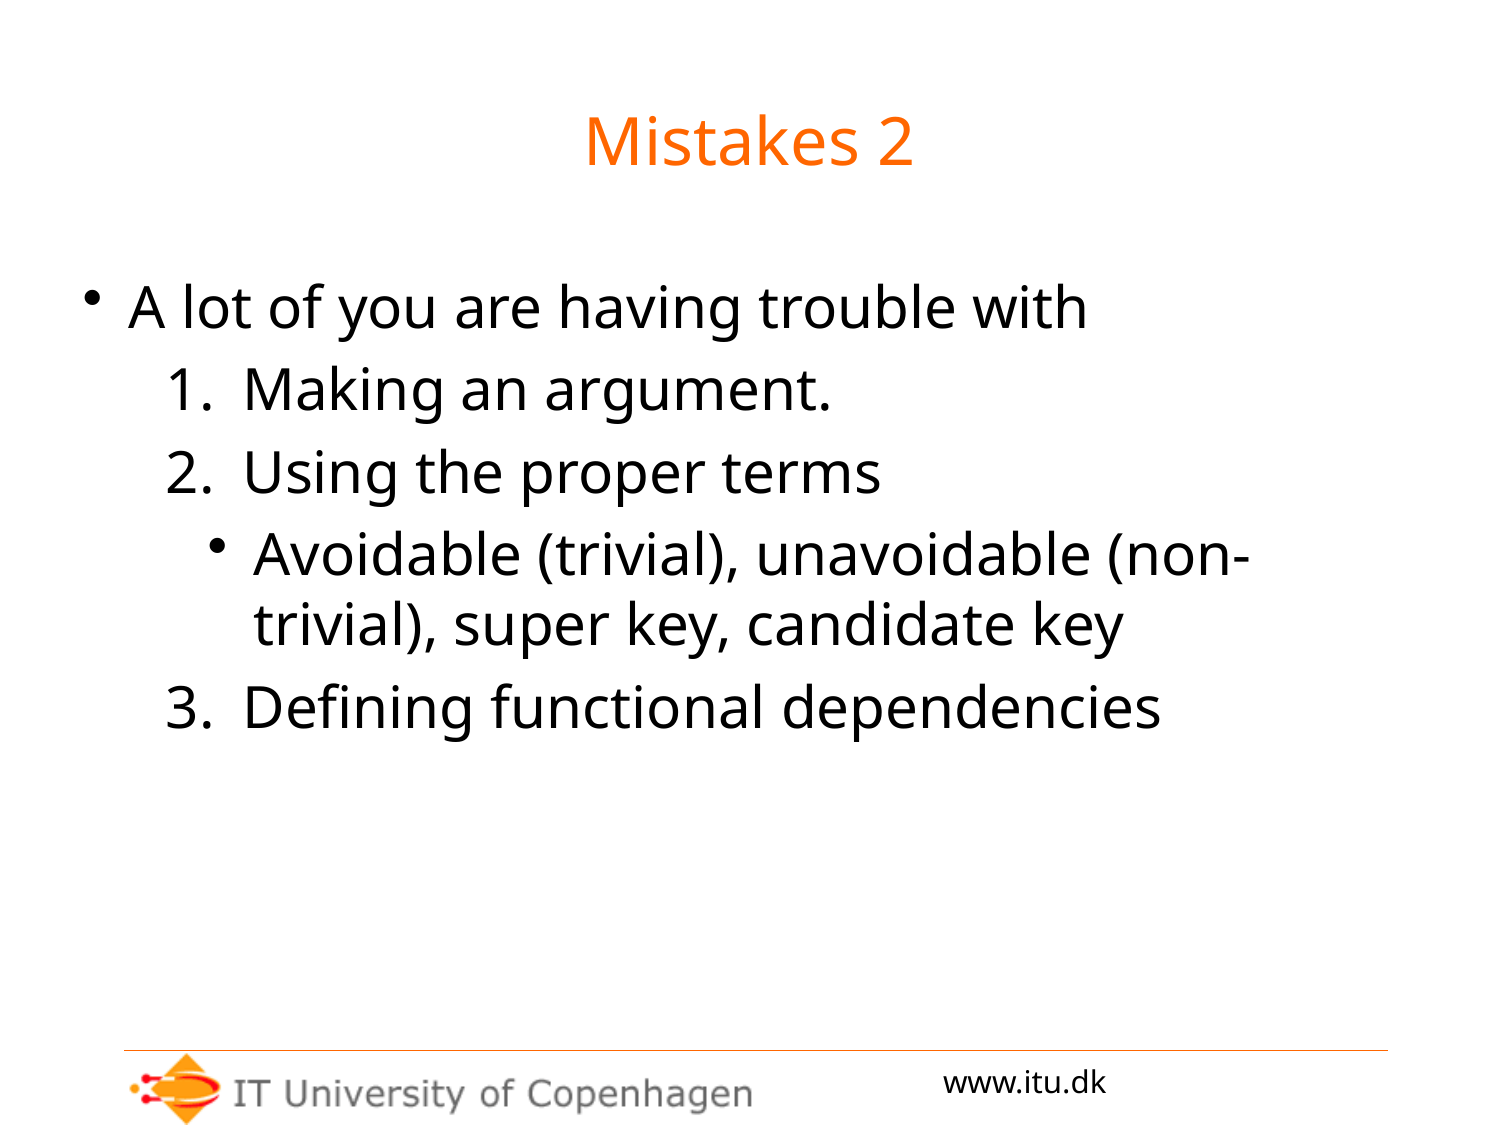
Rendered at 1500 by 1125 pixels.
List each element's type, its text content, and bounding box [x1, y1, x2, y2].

title Mistakes 2 [75, 15, 1425, 262]
list A lot of you are having trouble with Making an argument. Using the proper terms Avoidable (trivial), unavoidable (non-trivial), super key, candidate key Defining functional dependencies [75, 262, 1425, 1125]
